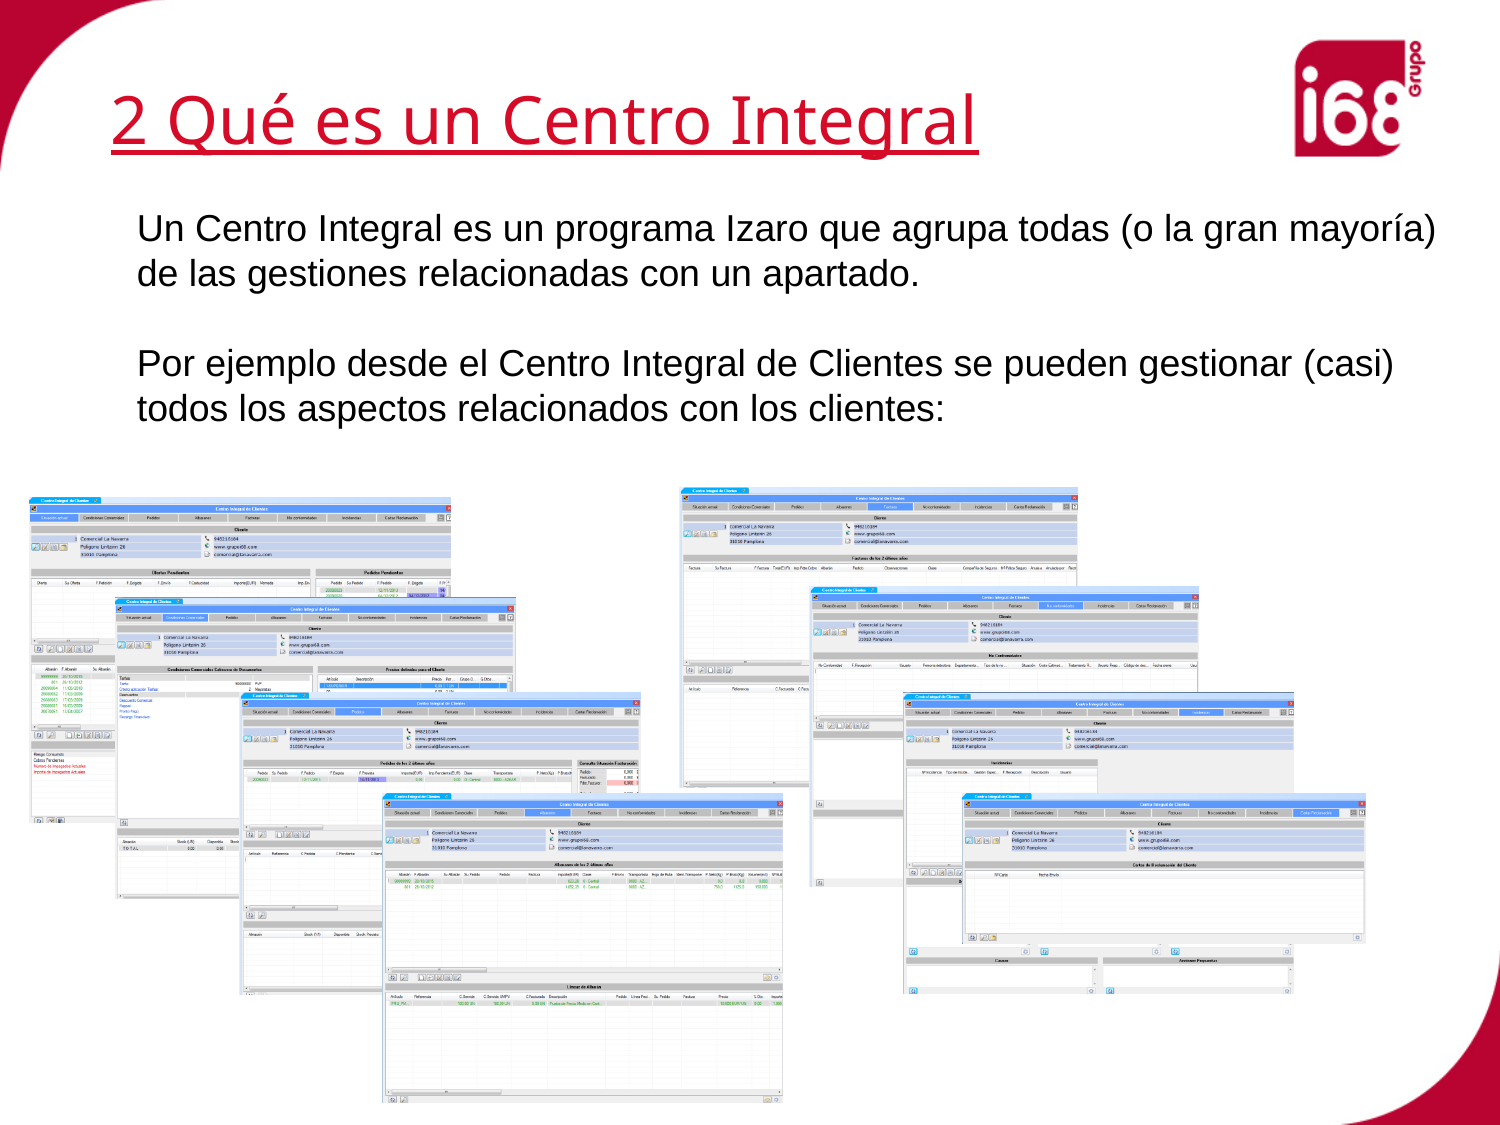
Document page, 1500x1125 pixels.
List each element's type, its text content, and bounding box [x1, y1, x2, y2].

text_box [0, 809, 220, 1125]
text_box Un Centro Integral es un programa Izaro que agrupa todas (o la gran mayoría) de las gestiones relacionadas con un apartado. Por ejemplo desde el Centro Integral de Clientes se pueden gestionar (casi) todos los aspectos relacionados con los clientes: [122, 196, 1457, 437]
picture [0, 0, 1500, 1125]
text_box 2 Qué es un Centro Integral [96, 54, 1470, 166]
